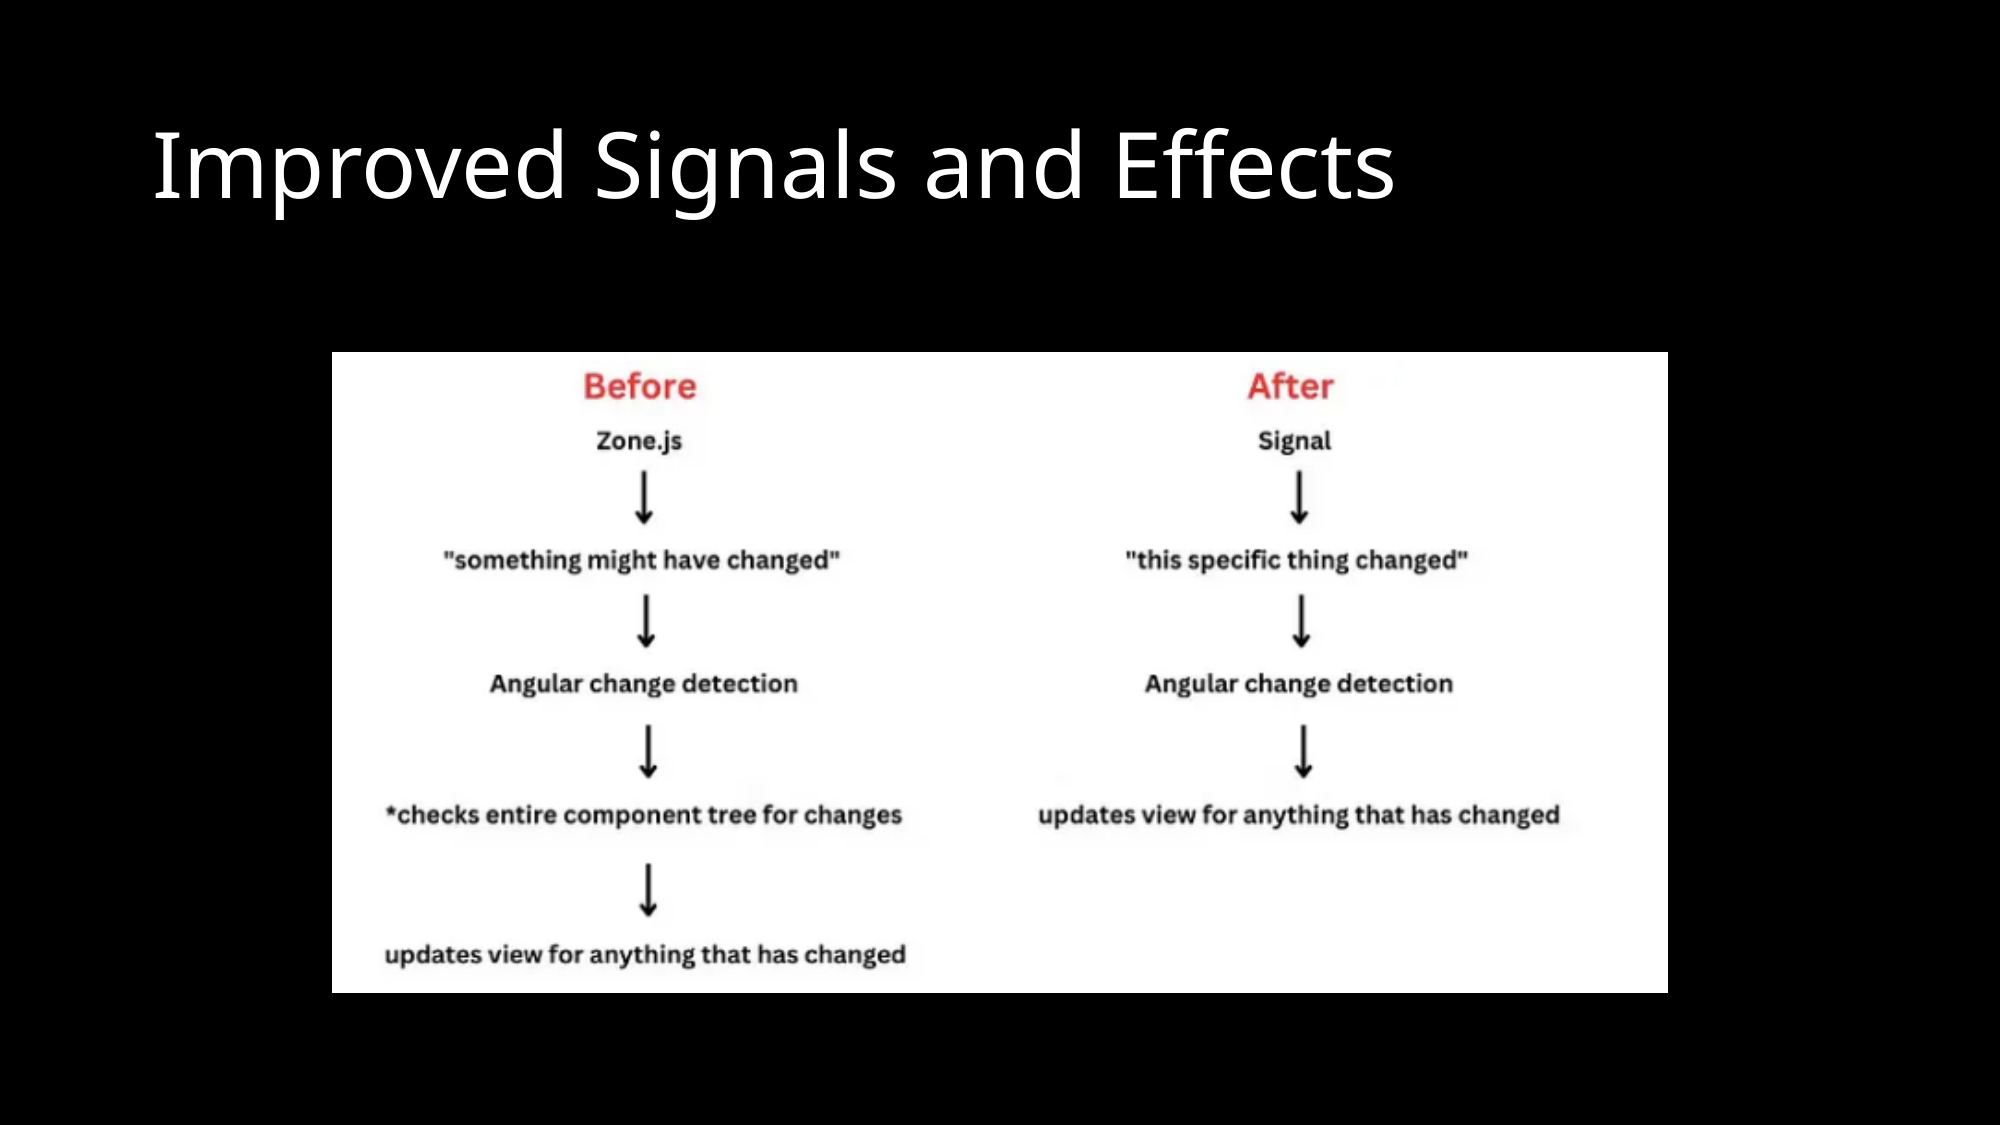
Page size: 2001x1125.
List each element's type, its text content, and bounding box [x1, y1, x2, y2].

picture [332, 352, 1668, 993]
title Improved Signals and Effects [137, 59, 1863, 278]
